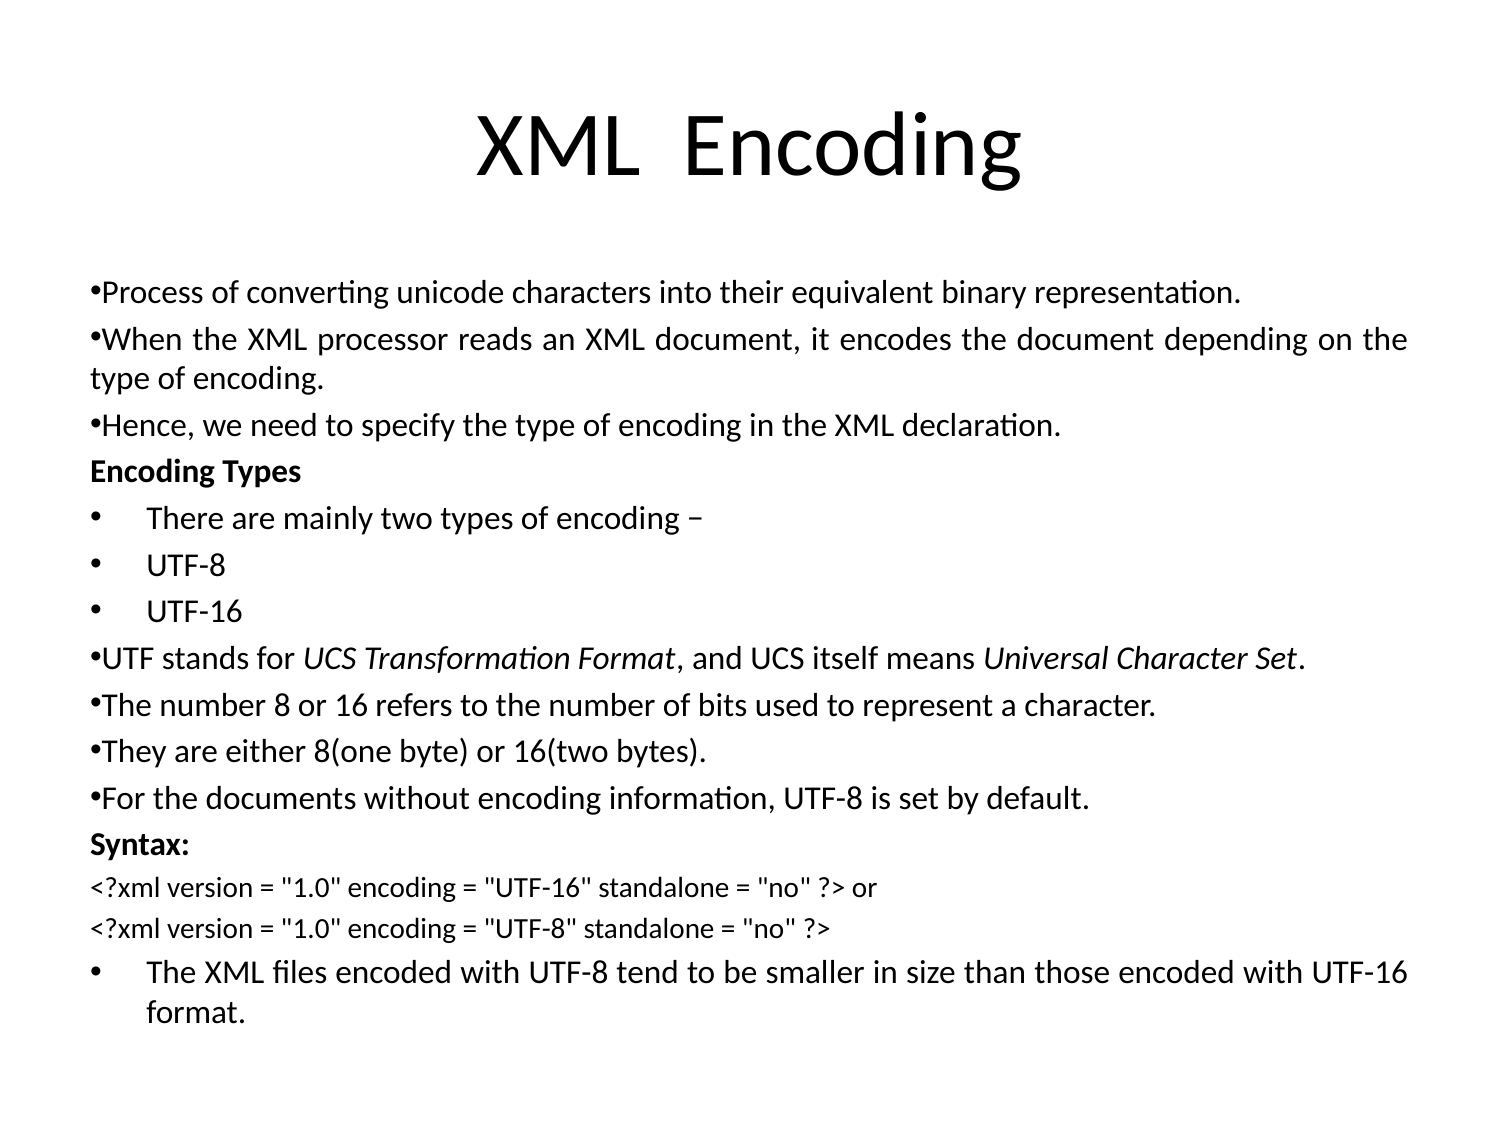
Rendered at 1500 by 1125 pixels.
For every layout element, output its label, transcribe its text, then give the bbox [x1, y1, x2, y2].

list Process of converting unicode characters into their equivalent binary representation. When the XML processor reads an XML document, it encodes the document depending on the type of encoding. Hence, we need to specify the type of encoding in the XML declaration. Encoding Types There are mainly two types of encoding − UTF-8 UTF-16 UTF stands for UCS Transformation Format, and UCS itself means Universal Character Set. The number 8 or 16 refers to the number of bits used to represent a character. They are either 8(one byte) or 16(two bytes). For the documents without encoding information, UTF-8 is set by default. Syntax: <?xml version = "1.0" encoding = "UTF-16" standalone = "no" ?> or <?xml version = "1.0" encoding = "UTF-8" standalone = "no" ?> The XML files encoded with UTF-8 tend to be smaller in size than those encoded with UTF-16 format. [75, 262, 1425, 1088]
title XML Encoding [75, 45, 1425, 233]
